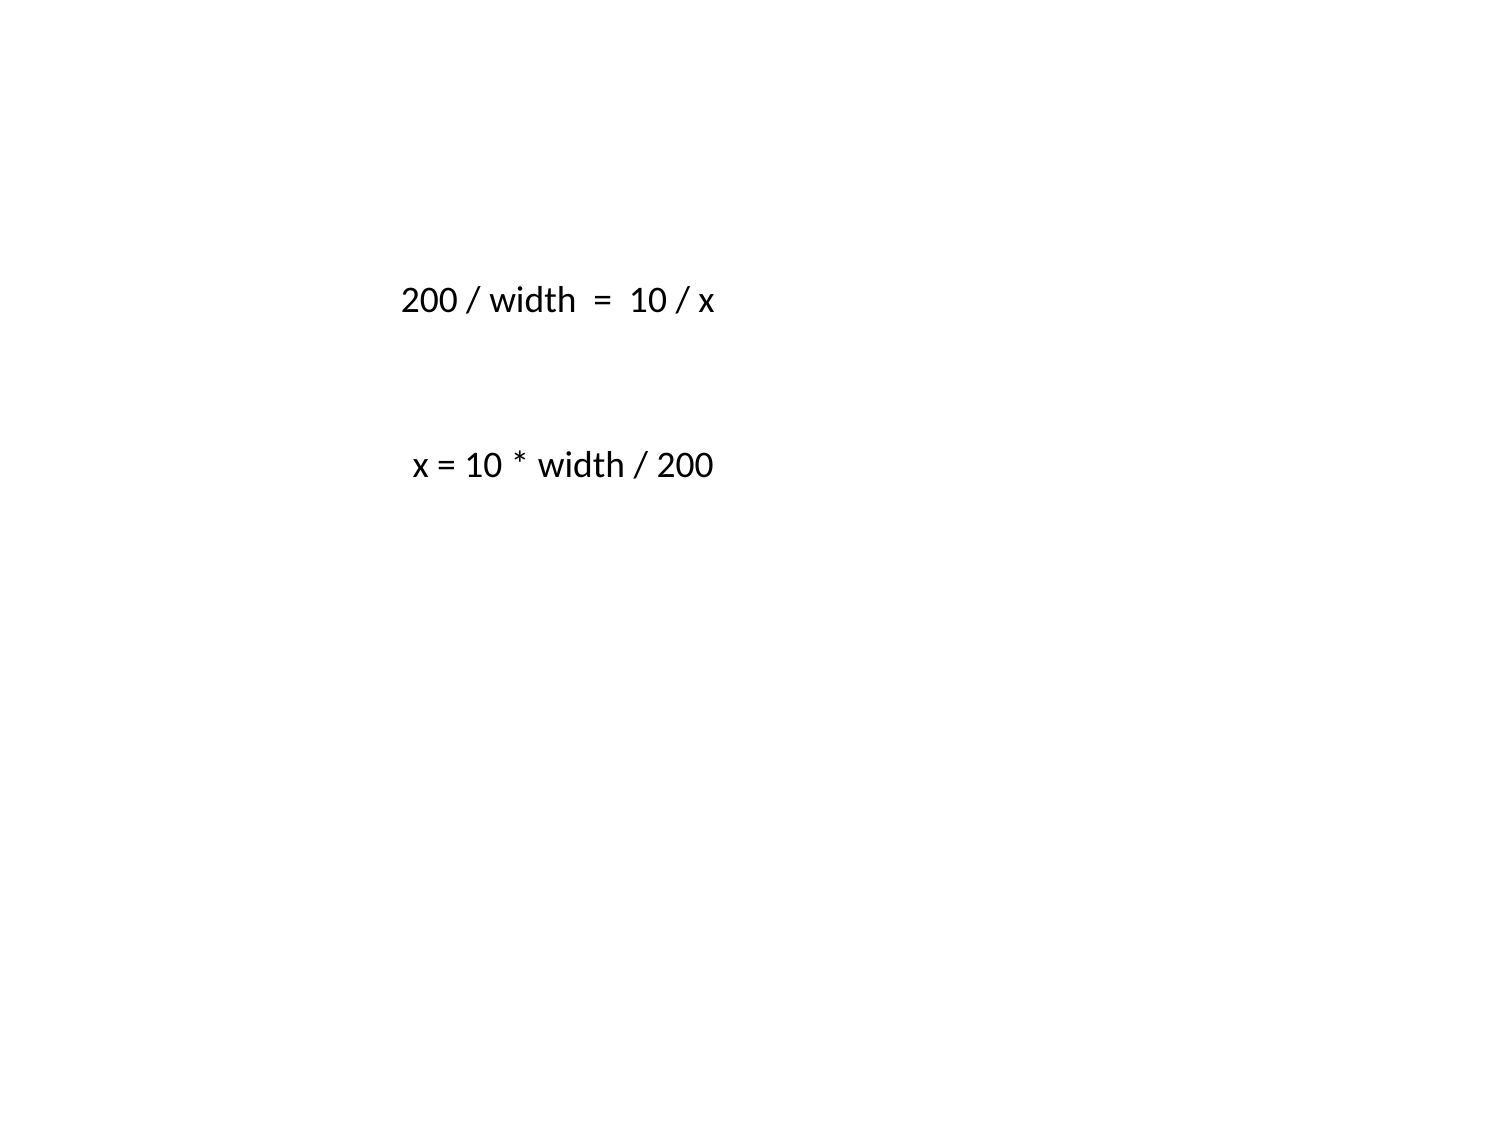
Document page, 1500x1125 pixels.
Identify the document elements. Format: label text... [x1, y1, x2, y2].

text_box 200 / width = 10 / x [386, 267, 731, 327]
text_box x = 10 * width / 200 [397, 432, 729, 493]
